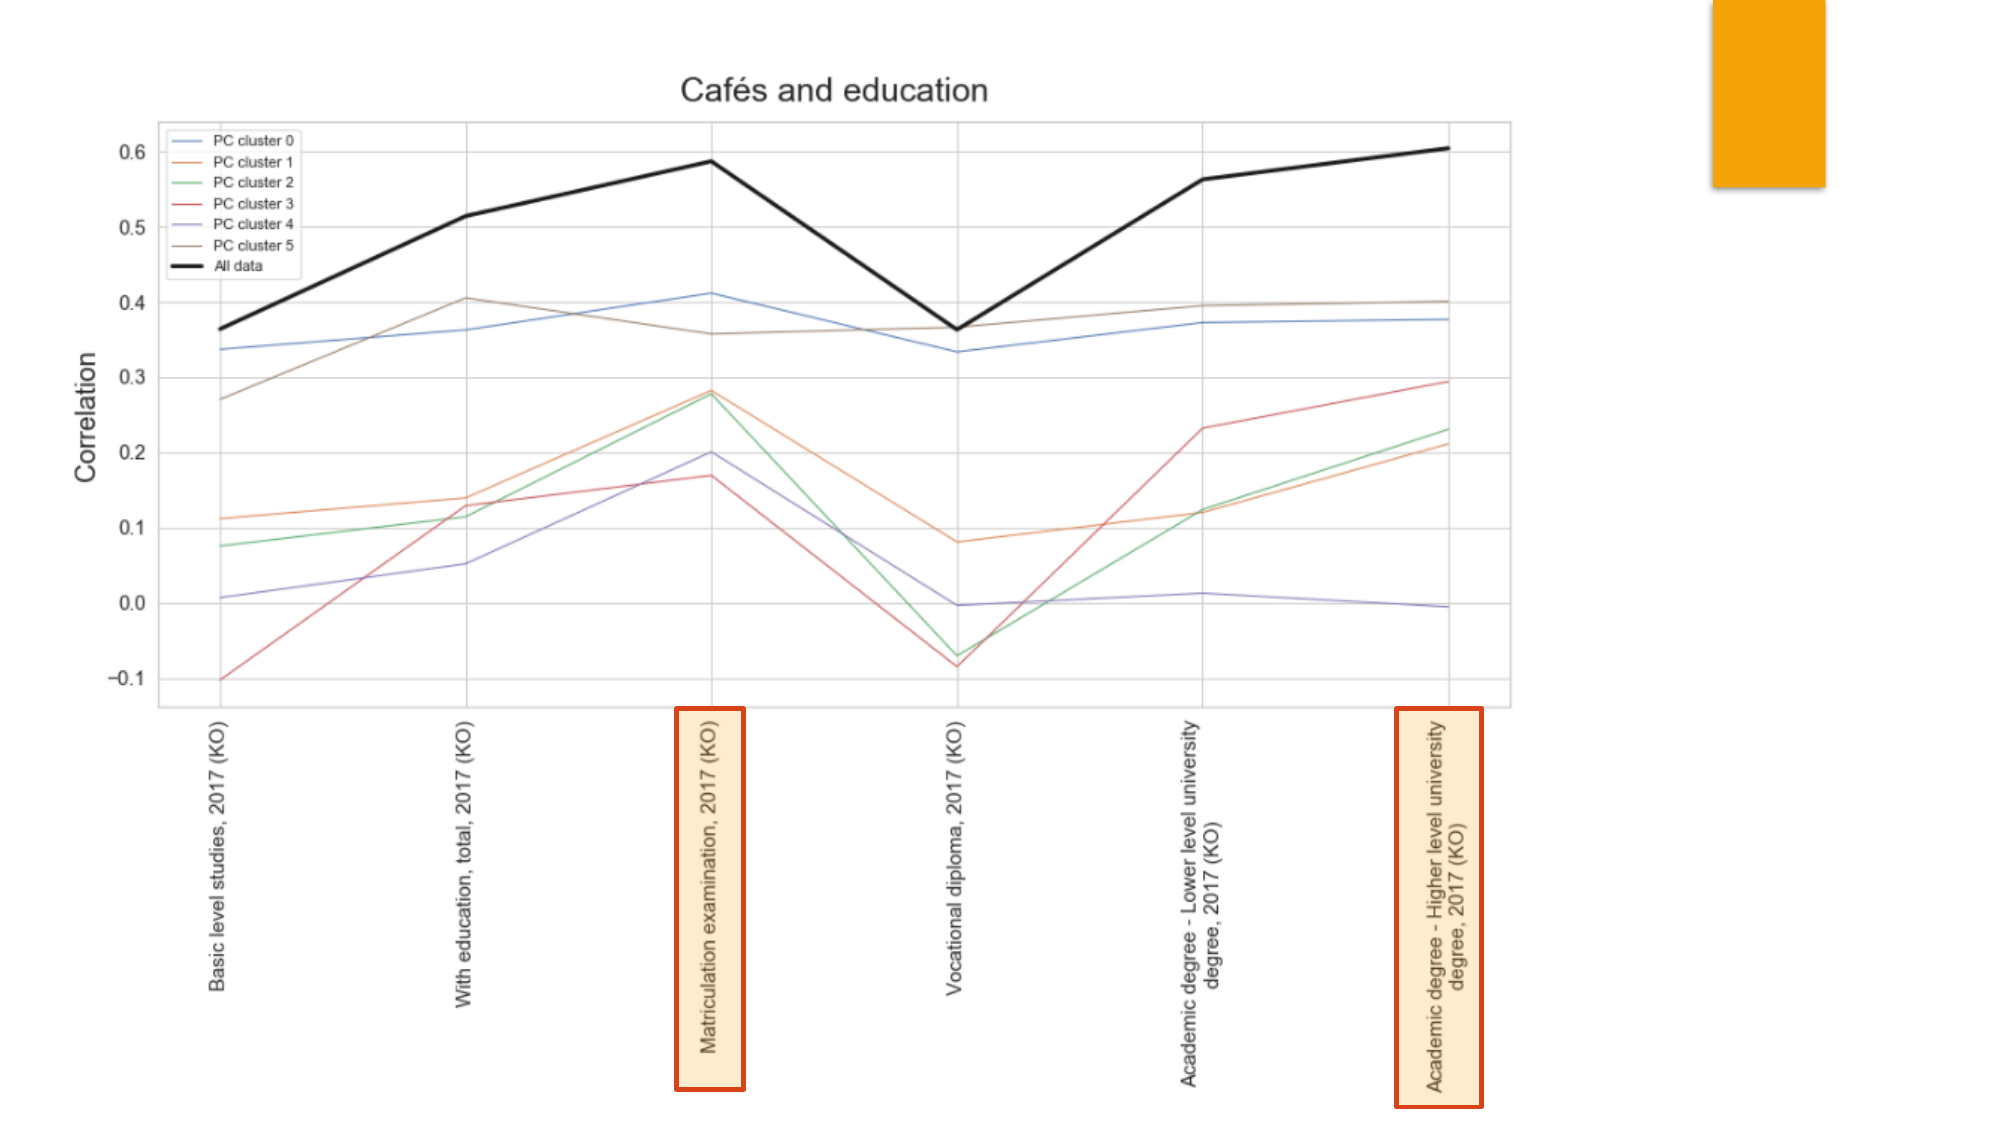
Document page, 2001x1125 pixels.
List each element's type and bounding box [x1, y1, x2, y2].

picture [57, 64, 1534, 1108]
